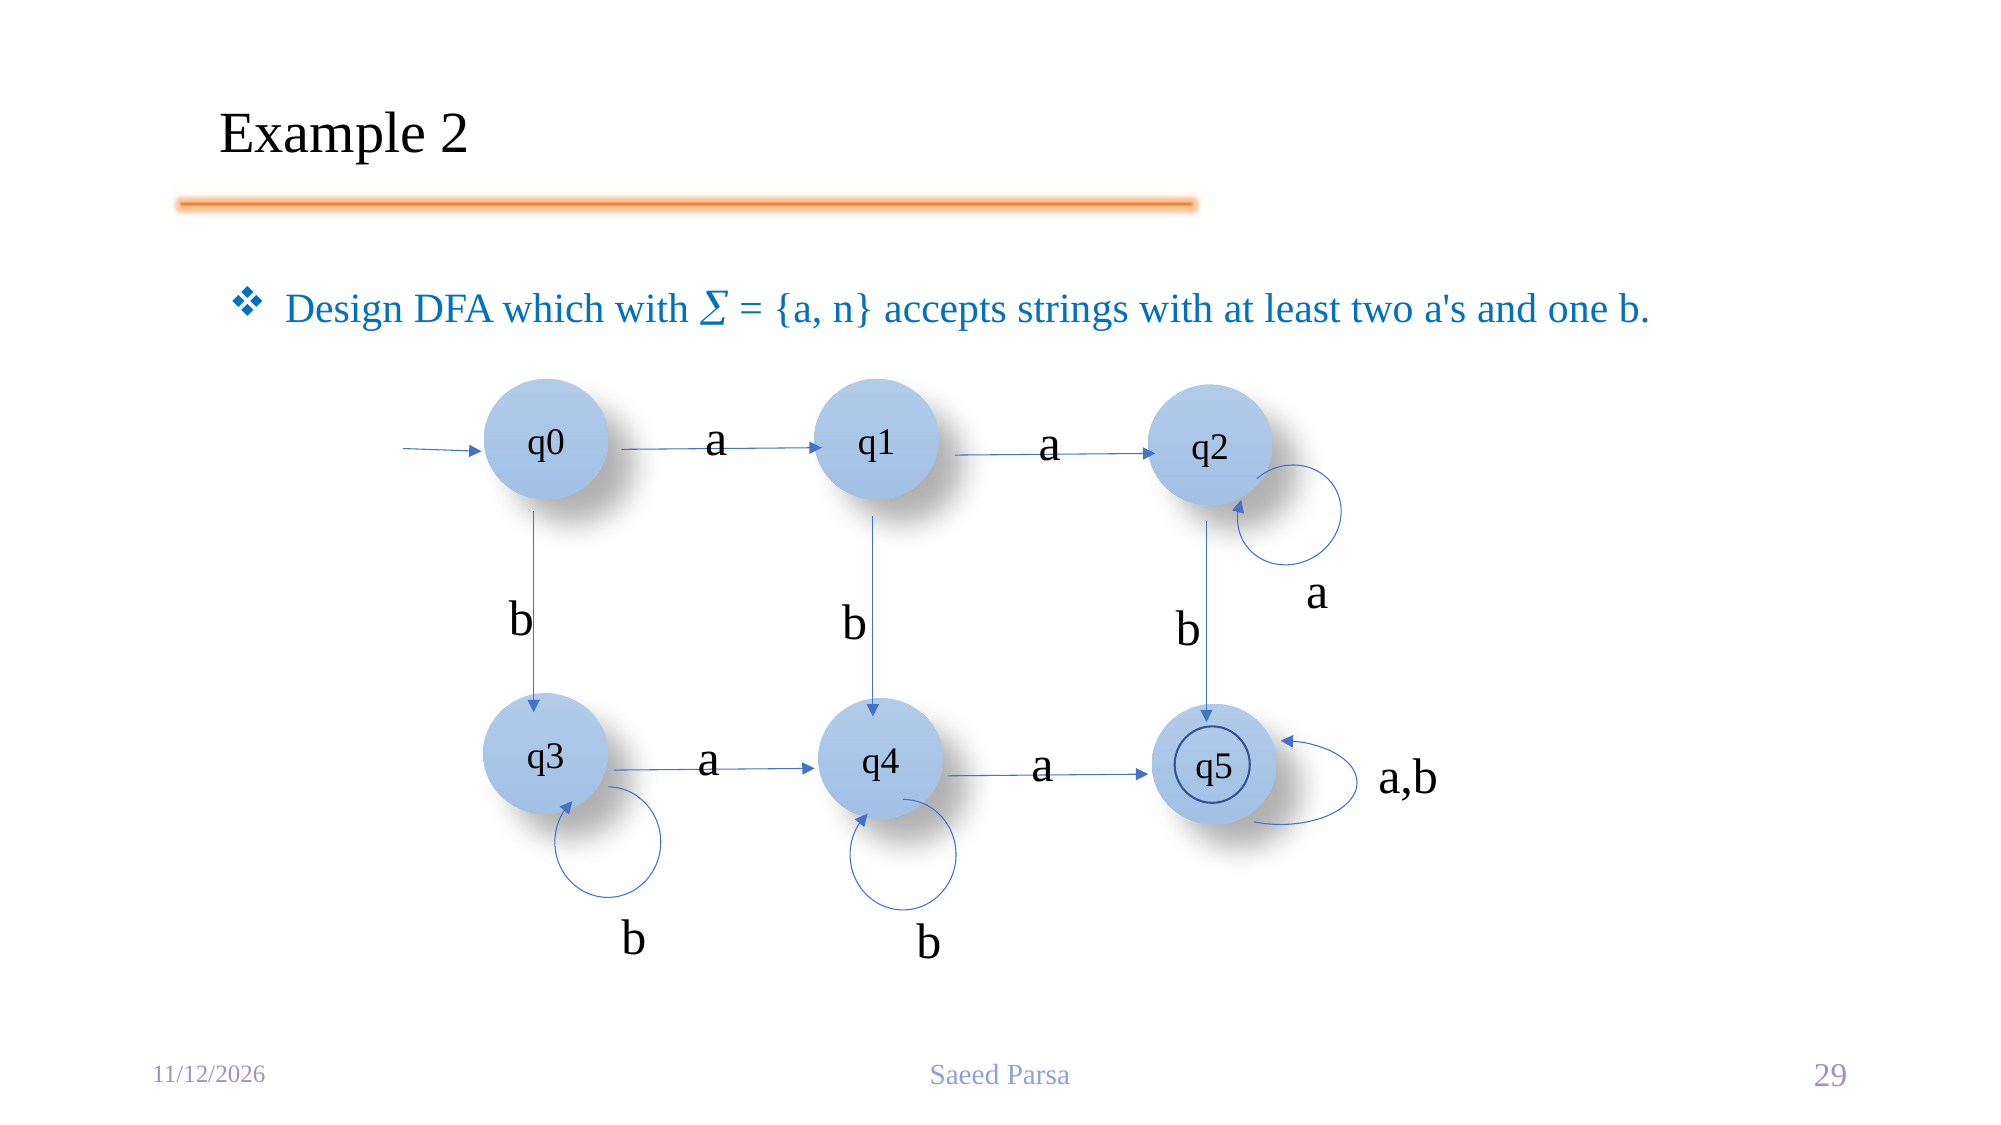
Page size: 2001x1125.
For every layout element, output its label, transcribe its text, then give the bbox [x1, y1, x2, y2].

footer Saeed Parsa [662, 1042, 1338, 1103]
picture [152, 181, 1213, 237]
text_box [402, 378, 1486, 977]
slide_number 29 [1412, 1042, 1863, 1103]
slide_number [137, 1042, 588, 1103]
text_box Design DFA which with  = {a, n} accepts strings with at least two a's and one b. [214, 258, 1803, 339]
title Example 2 [204, 86, 1688, 182]
